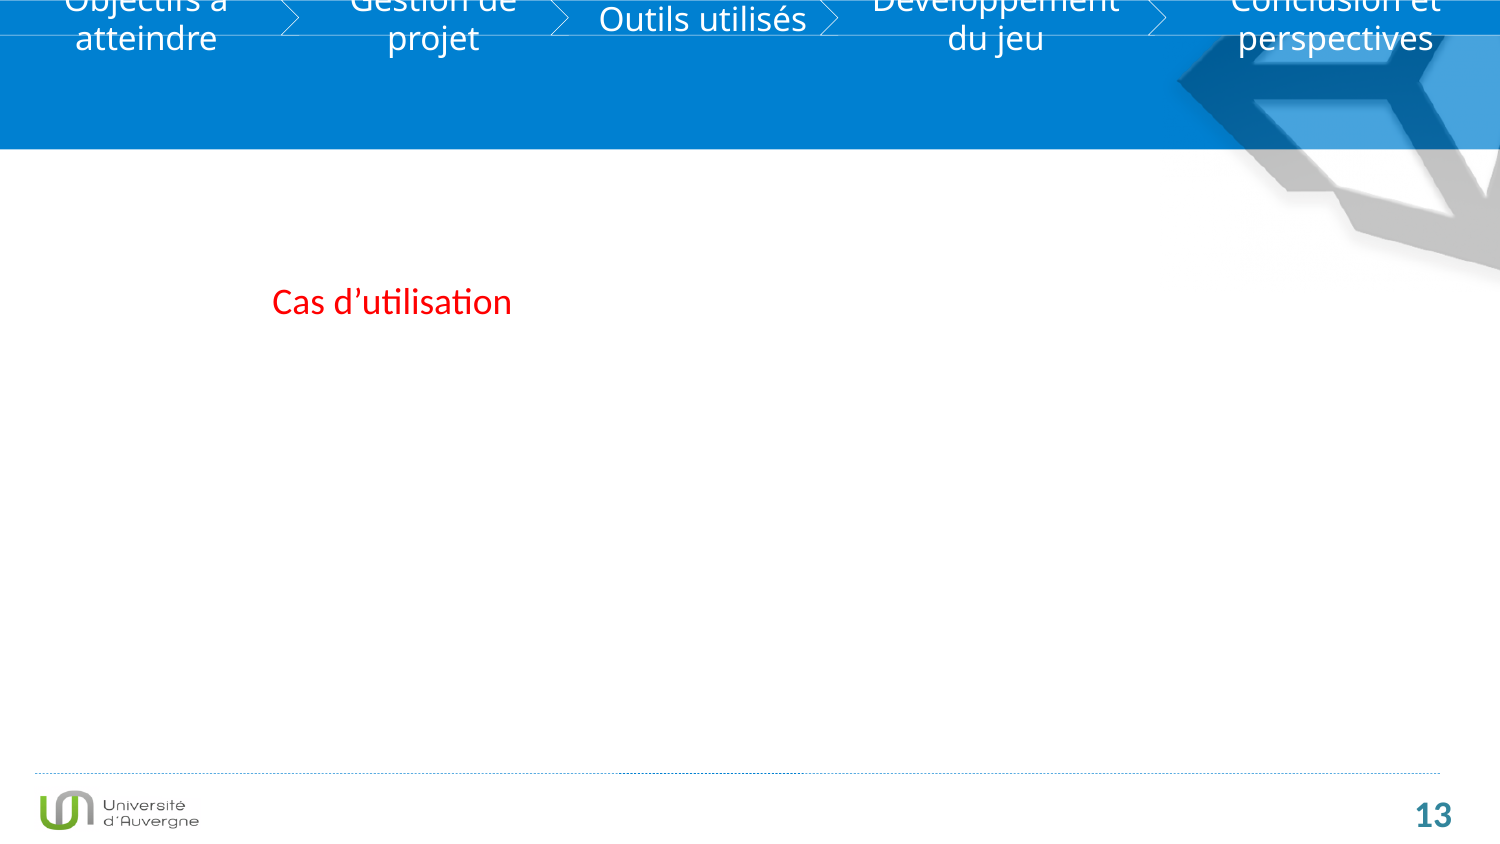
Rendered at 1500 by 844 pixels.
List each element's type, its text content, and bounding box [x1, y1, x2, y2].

picture [1160, 36, 1500, 150]
picture [1387, 36, 1394, 47]
picture [34, 785, 201, 832]
picture [1160, 13, 1165, 22]
picture [1312, 36, 1322, 48]
text_box Cas d’utilisation [257, 269, 692, 330]
picture [1243, 36, 1253, 48]
table_cell 0 [1160, 150, 1500, 293]
